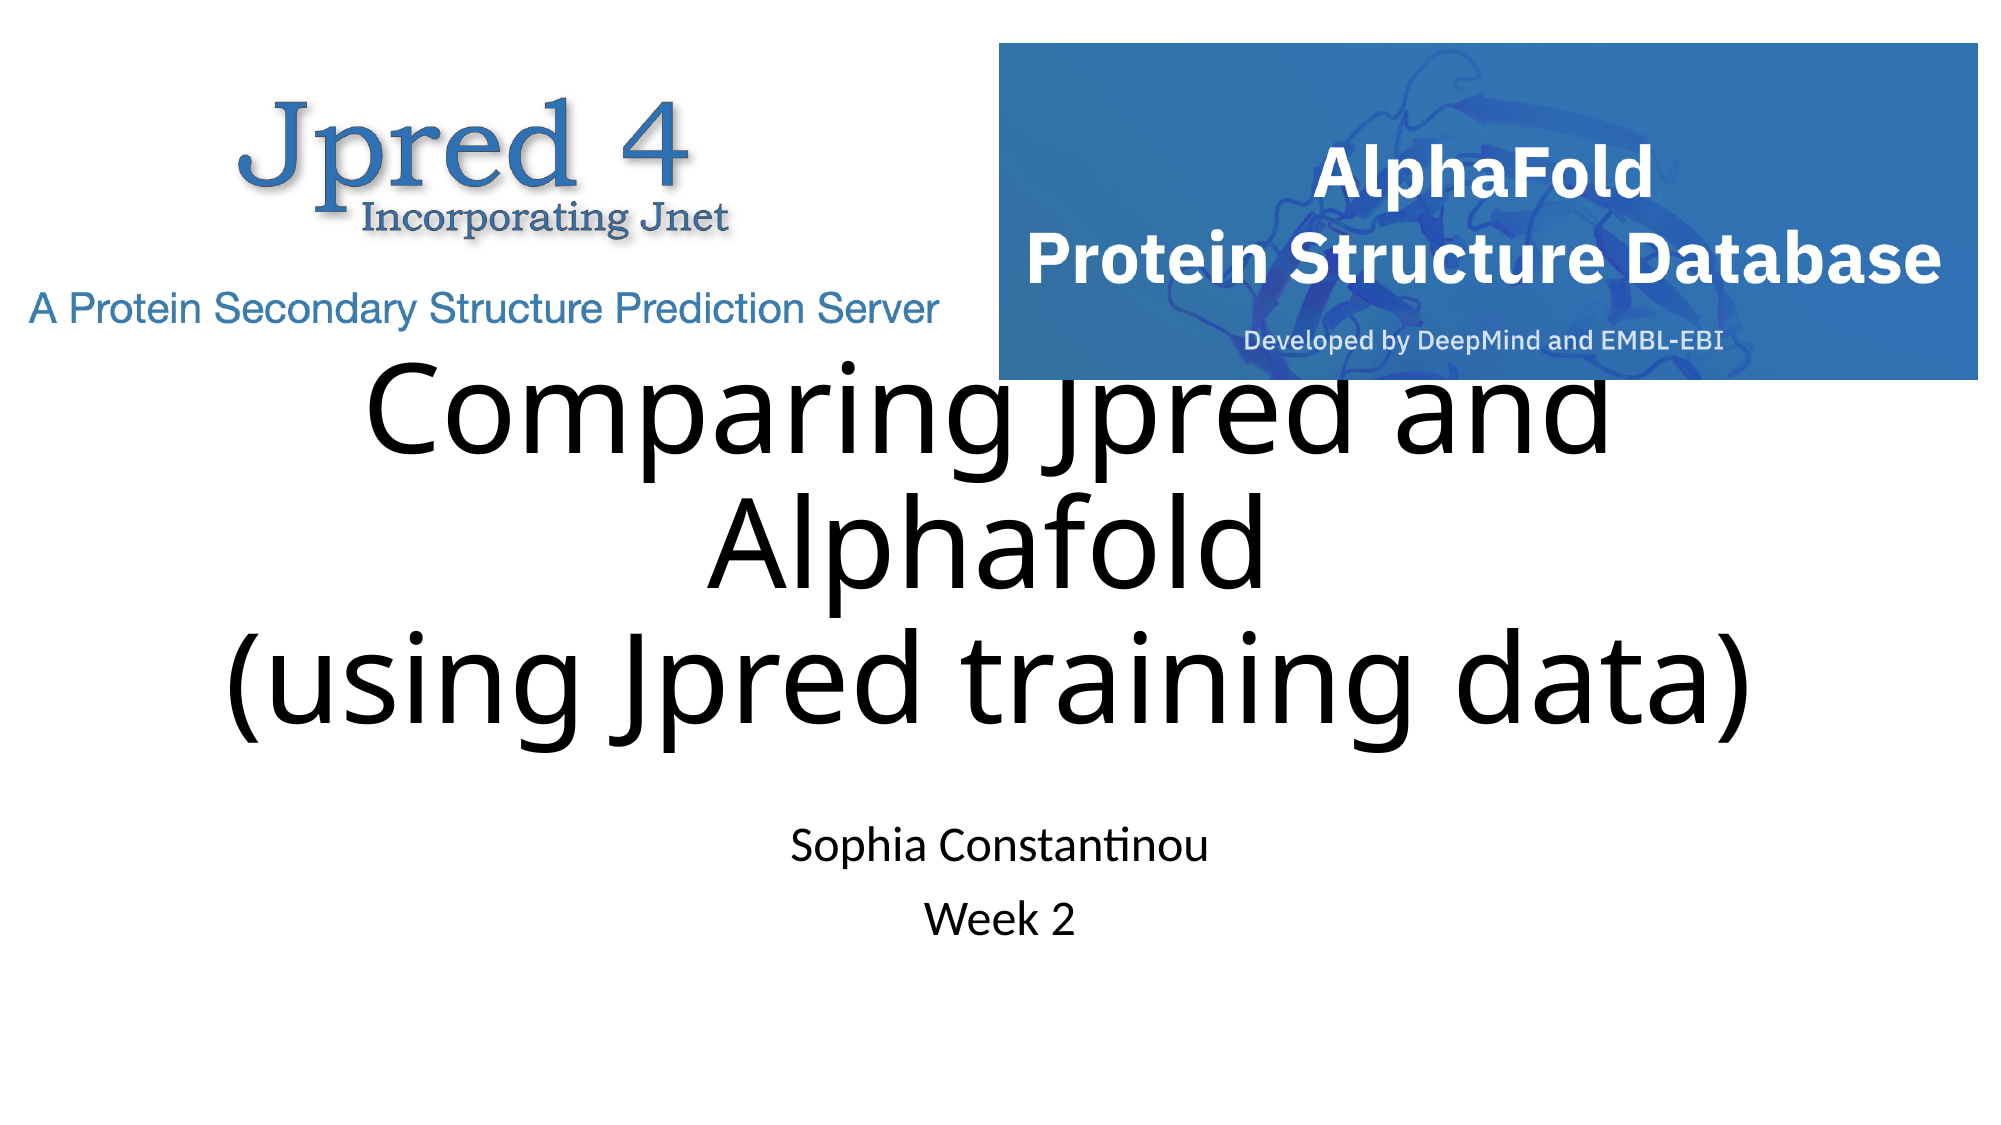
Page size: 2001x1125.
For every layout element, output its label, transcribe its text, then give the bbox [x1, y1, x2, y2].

picture [10, 80, 990, 352]
title Comparing Jpred and Alphafold (using Jpred training data) [175, 366, 1804, 759]
picture [999, 43, 1978, 380]
subtitle Sophia Constantinou Week 2 [249, 810, 1750, 1082]
